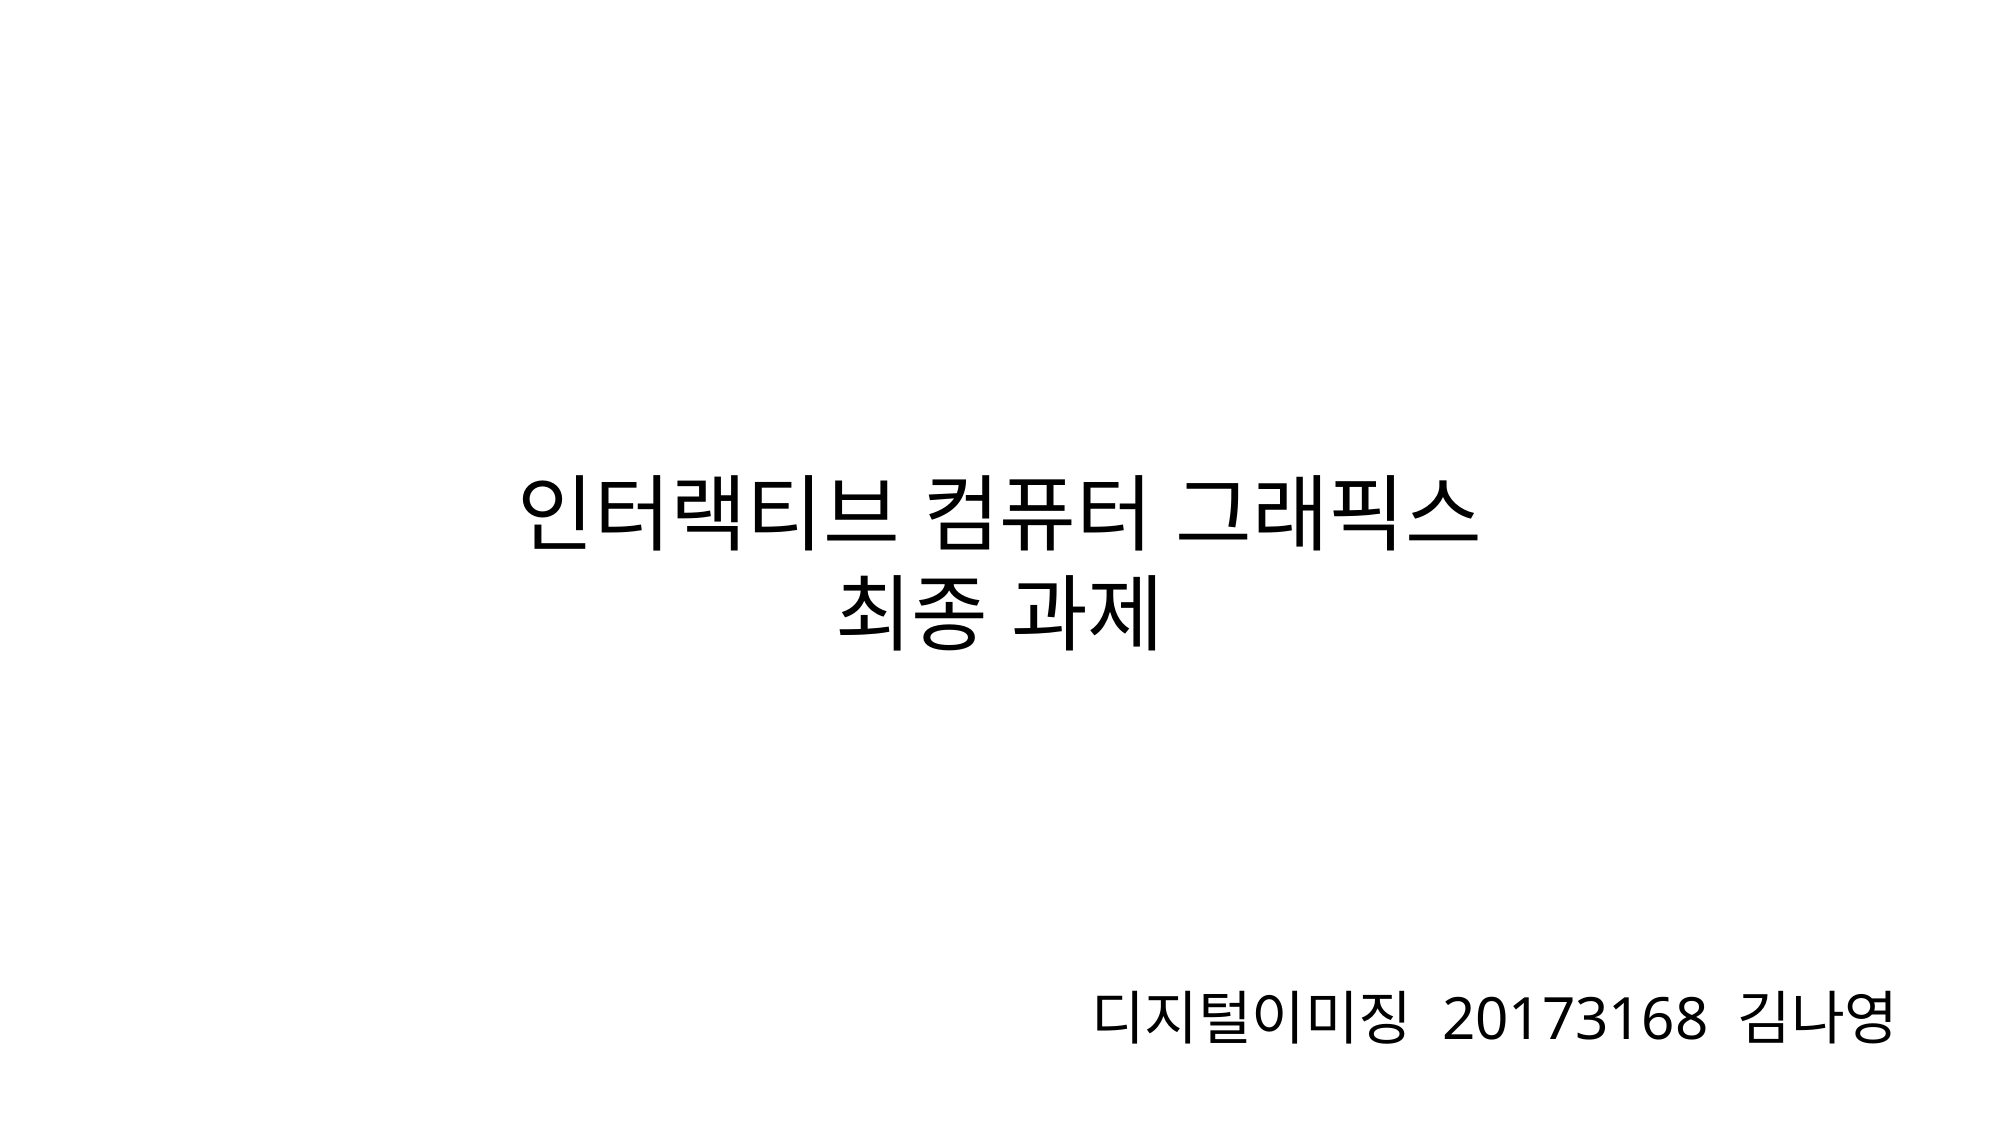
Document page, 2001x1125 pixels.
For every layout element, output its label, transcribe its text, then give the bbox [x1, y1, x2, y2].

text_box 인터랙티브 컴퓨터 그래픽스 최종 과제 [502, 453, 1497, 669]
text_box 디지털이미징 20173168 김나영 [1076, 973, 1914, 1059]
